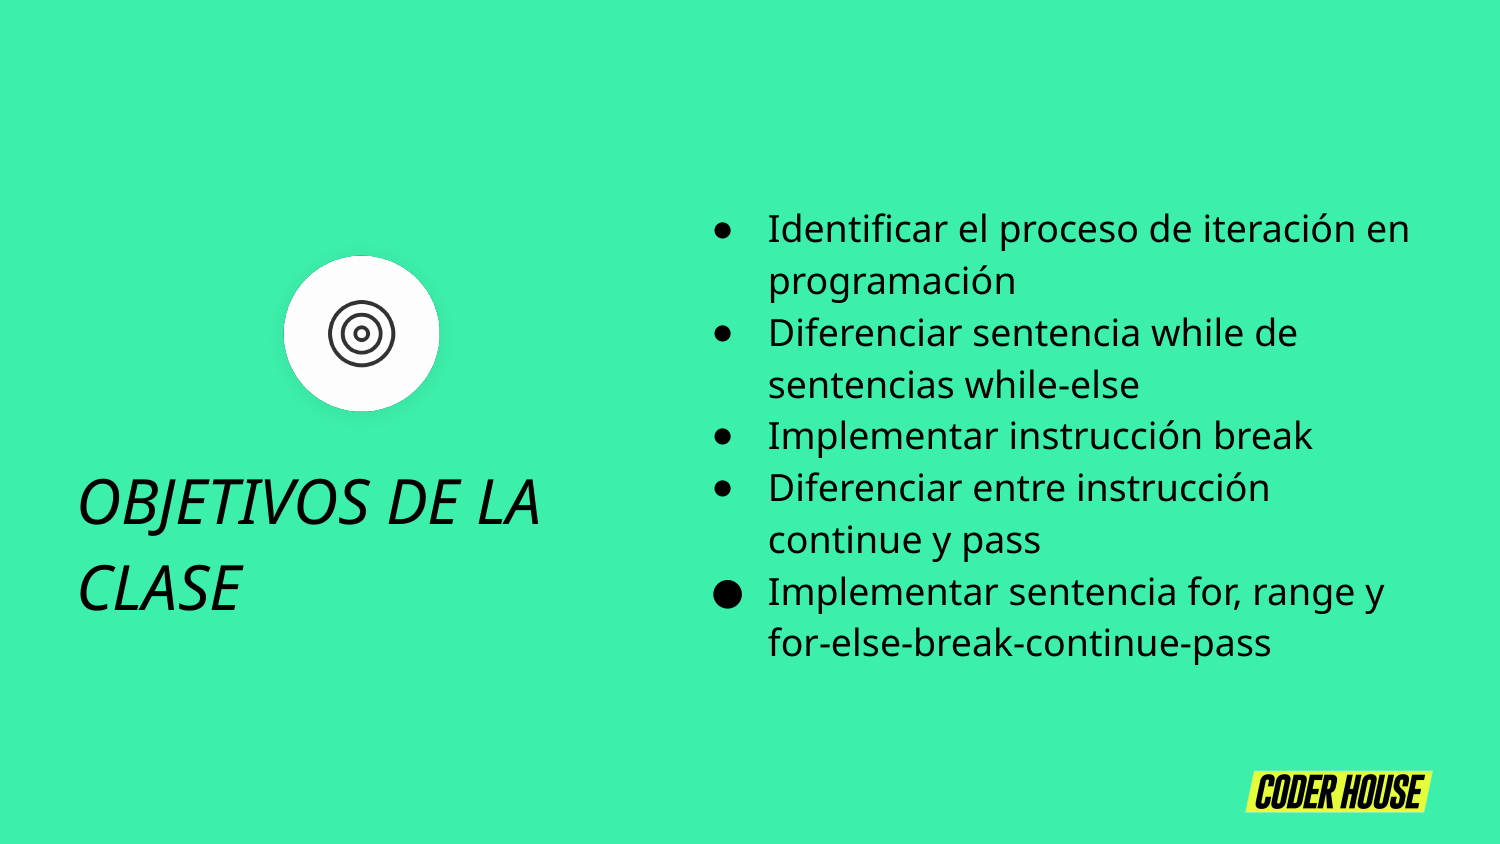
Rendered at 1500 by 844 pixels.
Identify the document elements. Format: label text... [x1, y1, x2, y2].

text_box OBJETIVOS DE LA CLASE [61, 435, 658, 598]
text_box Identificar el proceso de iteración en programación Diferenciar sentencia while de sentencias while-else Implementar instrucción break Diferenciar entre instrucción continue y pass Implementar sentencia for, range y for-else-break-continue-pass [677, 148, 1437, 715]
picture [1241, 764, 1437, 819]
picture [264, 235, 460, 431]
